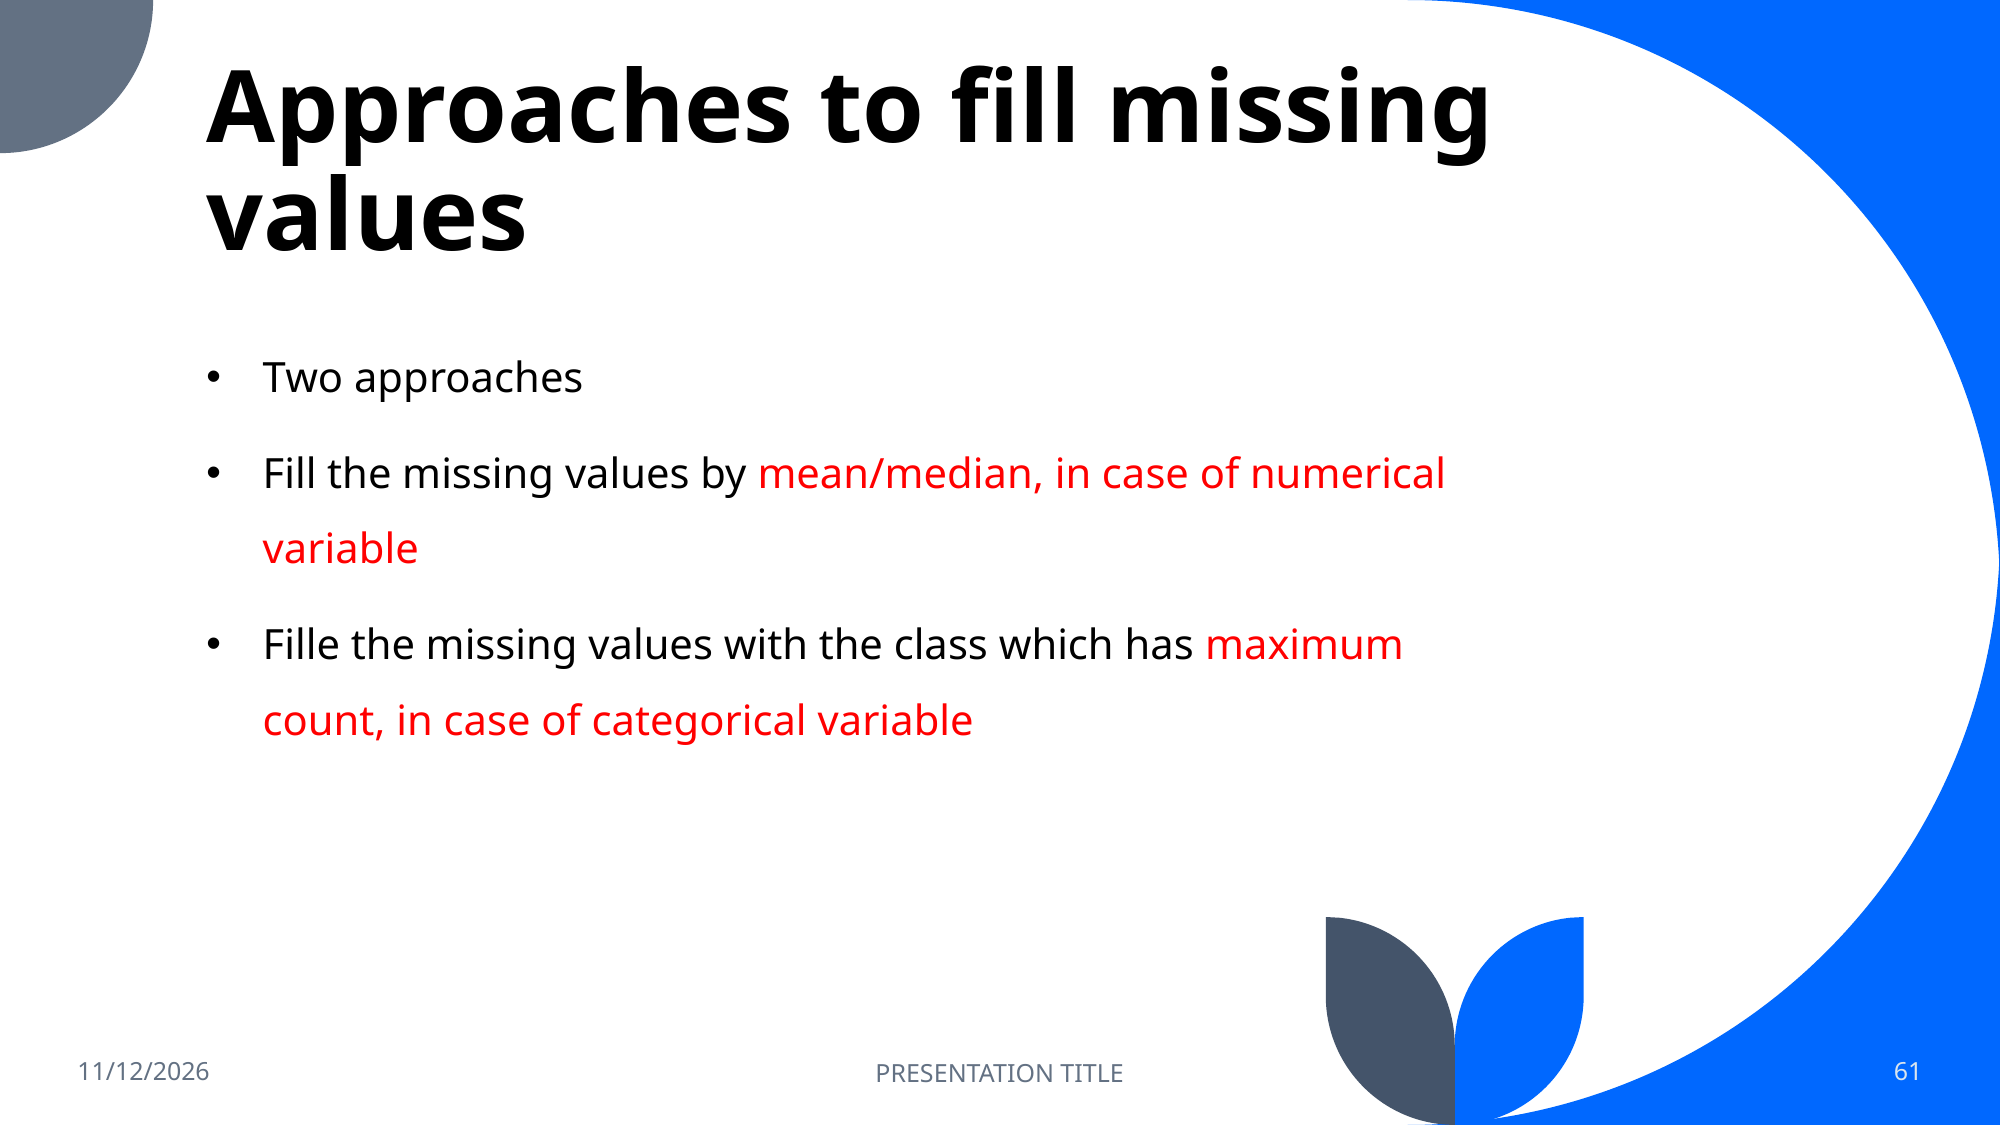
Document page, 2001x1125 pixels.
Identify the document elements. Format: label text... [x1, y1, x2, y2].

slide_number 61 [1665, 1042, 1938, 1103]
list Two approaches Fill the missing values by mean/median, in case of numerical variable Fille the missing values with the class which has maximum count, in case of categorical variable [191, 318, 1535, 959]
footer PRESENTATION TITLE [662, 1042, 1338, 1103]
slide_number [62, 1042, 513, 1103]
title Approaches to fill missing values [191, 62, 1796, 280]
